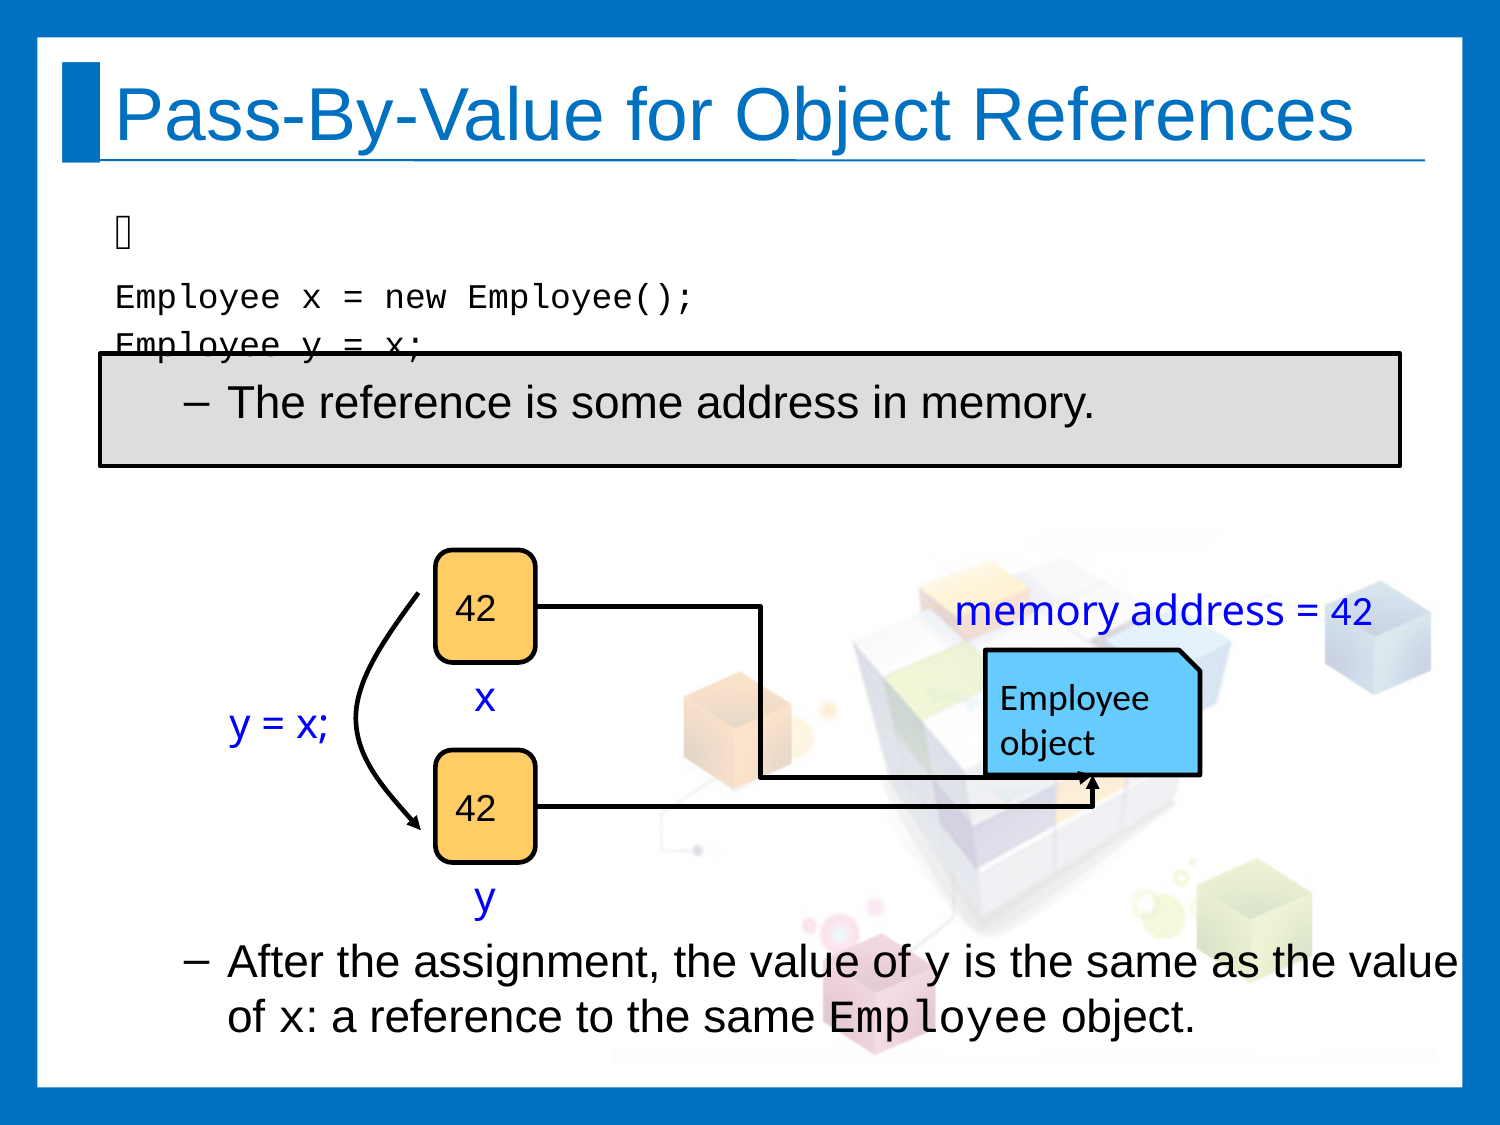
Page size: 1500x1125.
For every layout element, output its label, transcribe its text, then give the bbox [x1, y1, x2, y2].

title Pass-By-Value for Object References [99, 44, 1438, 176]
text_box Employee object [990, 650, 1200, 776]
text_box memory address = 42 [939, 576, 1388, 642]
text_box 42 [435, 549, 536, 663]
text_box 42 [435, 750, 536, 863]
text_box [535, 720, 986, 807]
text_box [355, 592, 421, 831]
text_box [535, 605, 986, 713]
text_box x [459, 662, 512, 728]
list Employee x = new Employee(); Employee y = x; The reference is some address in memory. After the assignment, the value of y is the same as the value of x: a reference to the same Employee object. [99, 199, 1476, 1051]
text_box y [459, 862, 511, 928]
text_box y = x; [214, 689, 345, 755]
